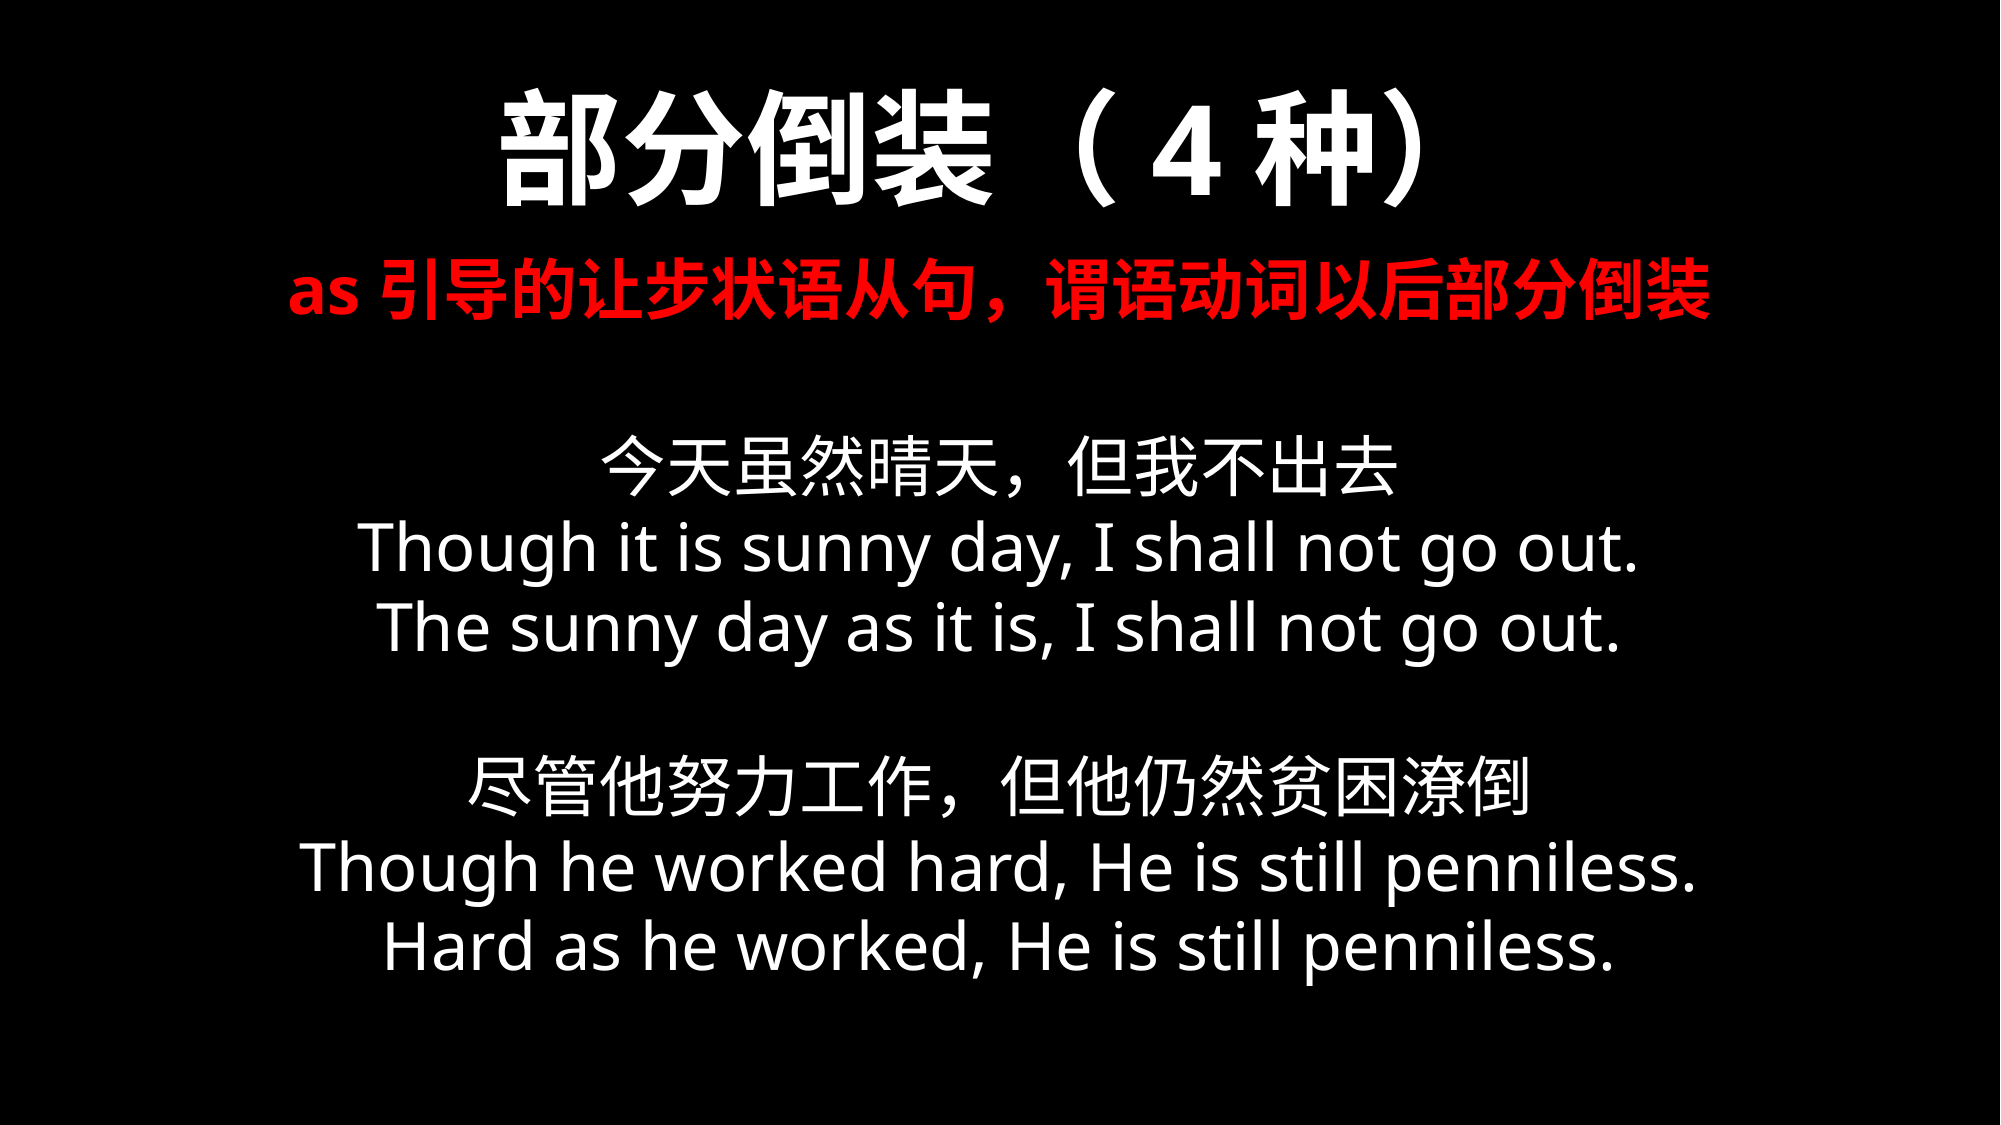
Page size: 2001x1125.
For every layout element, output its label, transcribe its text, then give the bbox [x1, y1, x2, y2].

text_box as引导的让步状语从句，谓语动词以后部分倒装 [0, 240, 2000, 336]
text_box 今天虽然晴天，但我不出去 Though it is sunny day, I shall not go out. The sunny day as it is, I shall not go out. 尽管他努力工作，但他仍然贫困潦倒 Though he worked hard, He is still penniless. Hard as he worked, He is still penniless. [18, 417, 1982, 992]
text_box 部分倒装（4种） [482, 62, 1518, 228]
